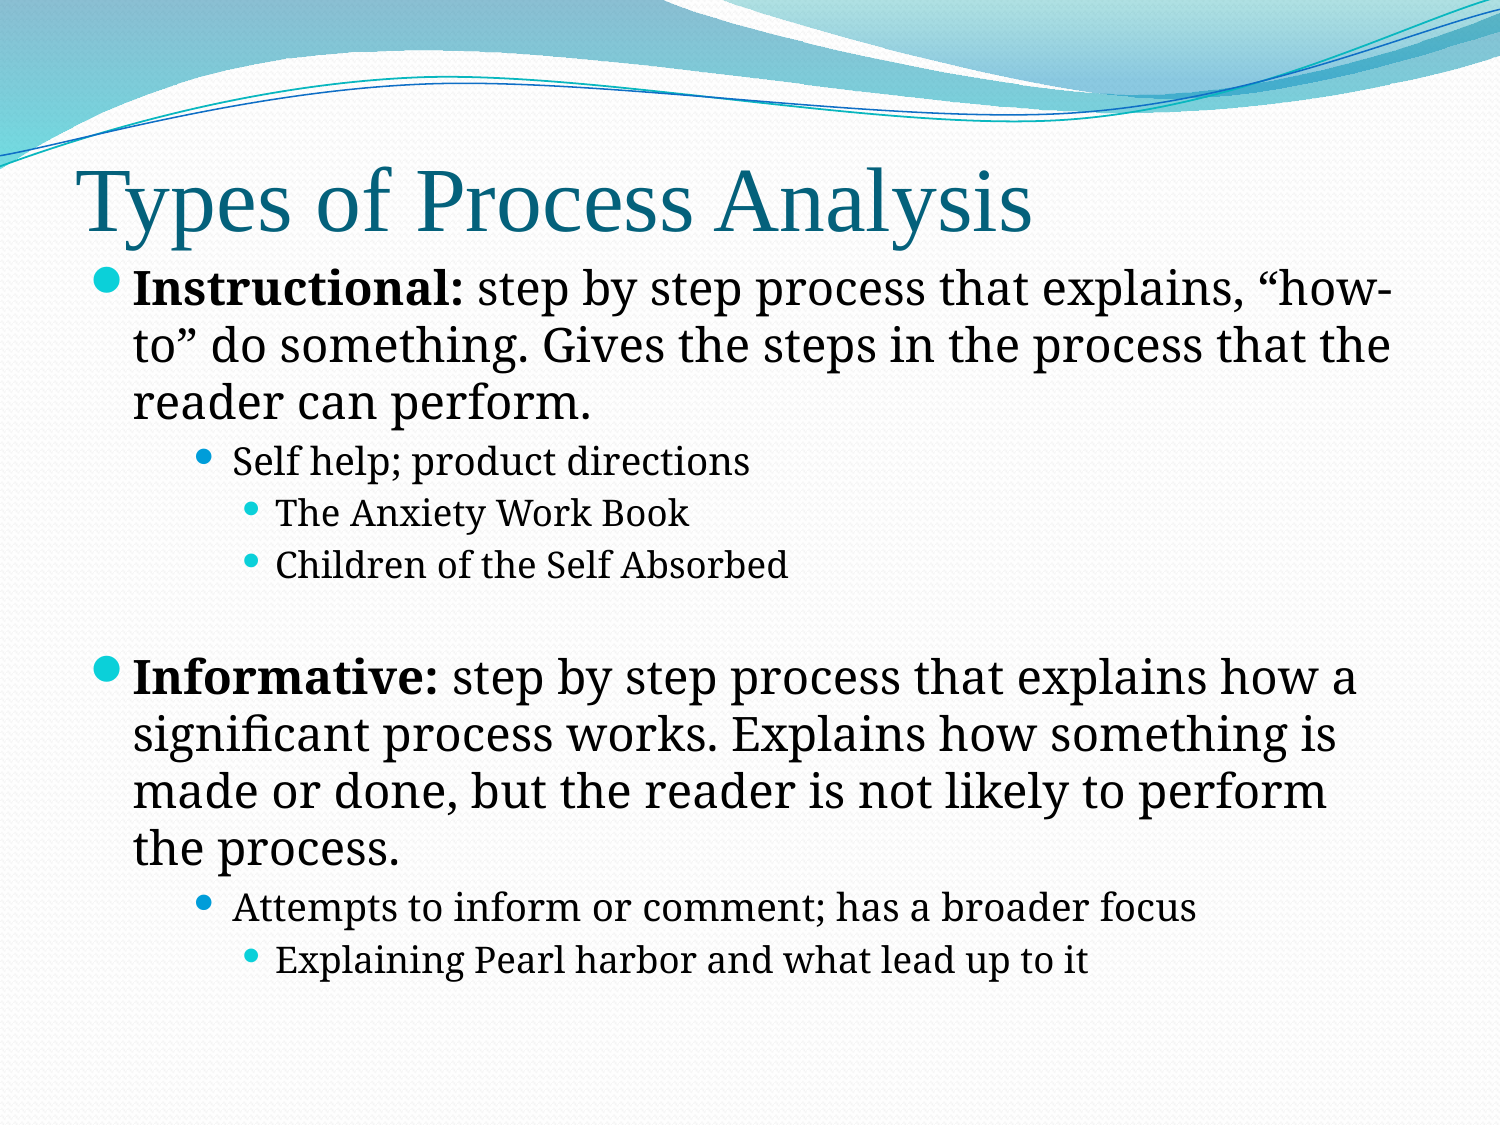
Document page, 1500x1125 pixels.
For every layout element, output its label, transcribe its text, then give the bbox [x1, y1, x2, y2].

title Types of Process Analysis [75, 115, 1425, 249]
list Instructional: step by step process that explains, “how-to” do something. Gives the steps in the process that the reader can perform. Self help; product directions The Anxiety Work Book Children of the Self Absorbed Informative: step by step process that explains how a significant process works. Explains how something is made or done, but the reader is not likely to perform the process. Attempts to inform or comment; has a broader focus Explaining Pearl harbor and what lead up to it [75, 249, 1425, 993]
